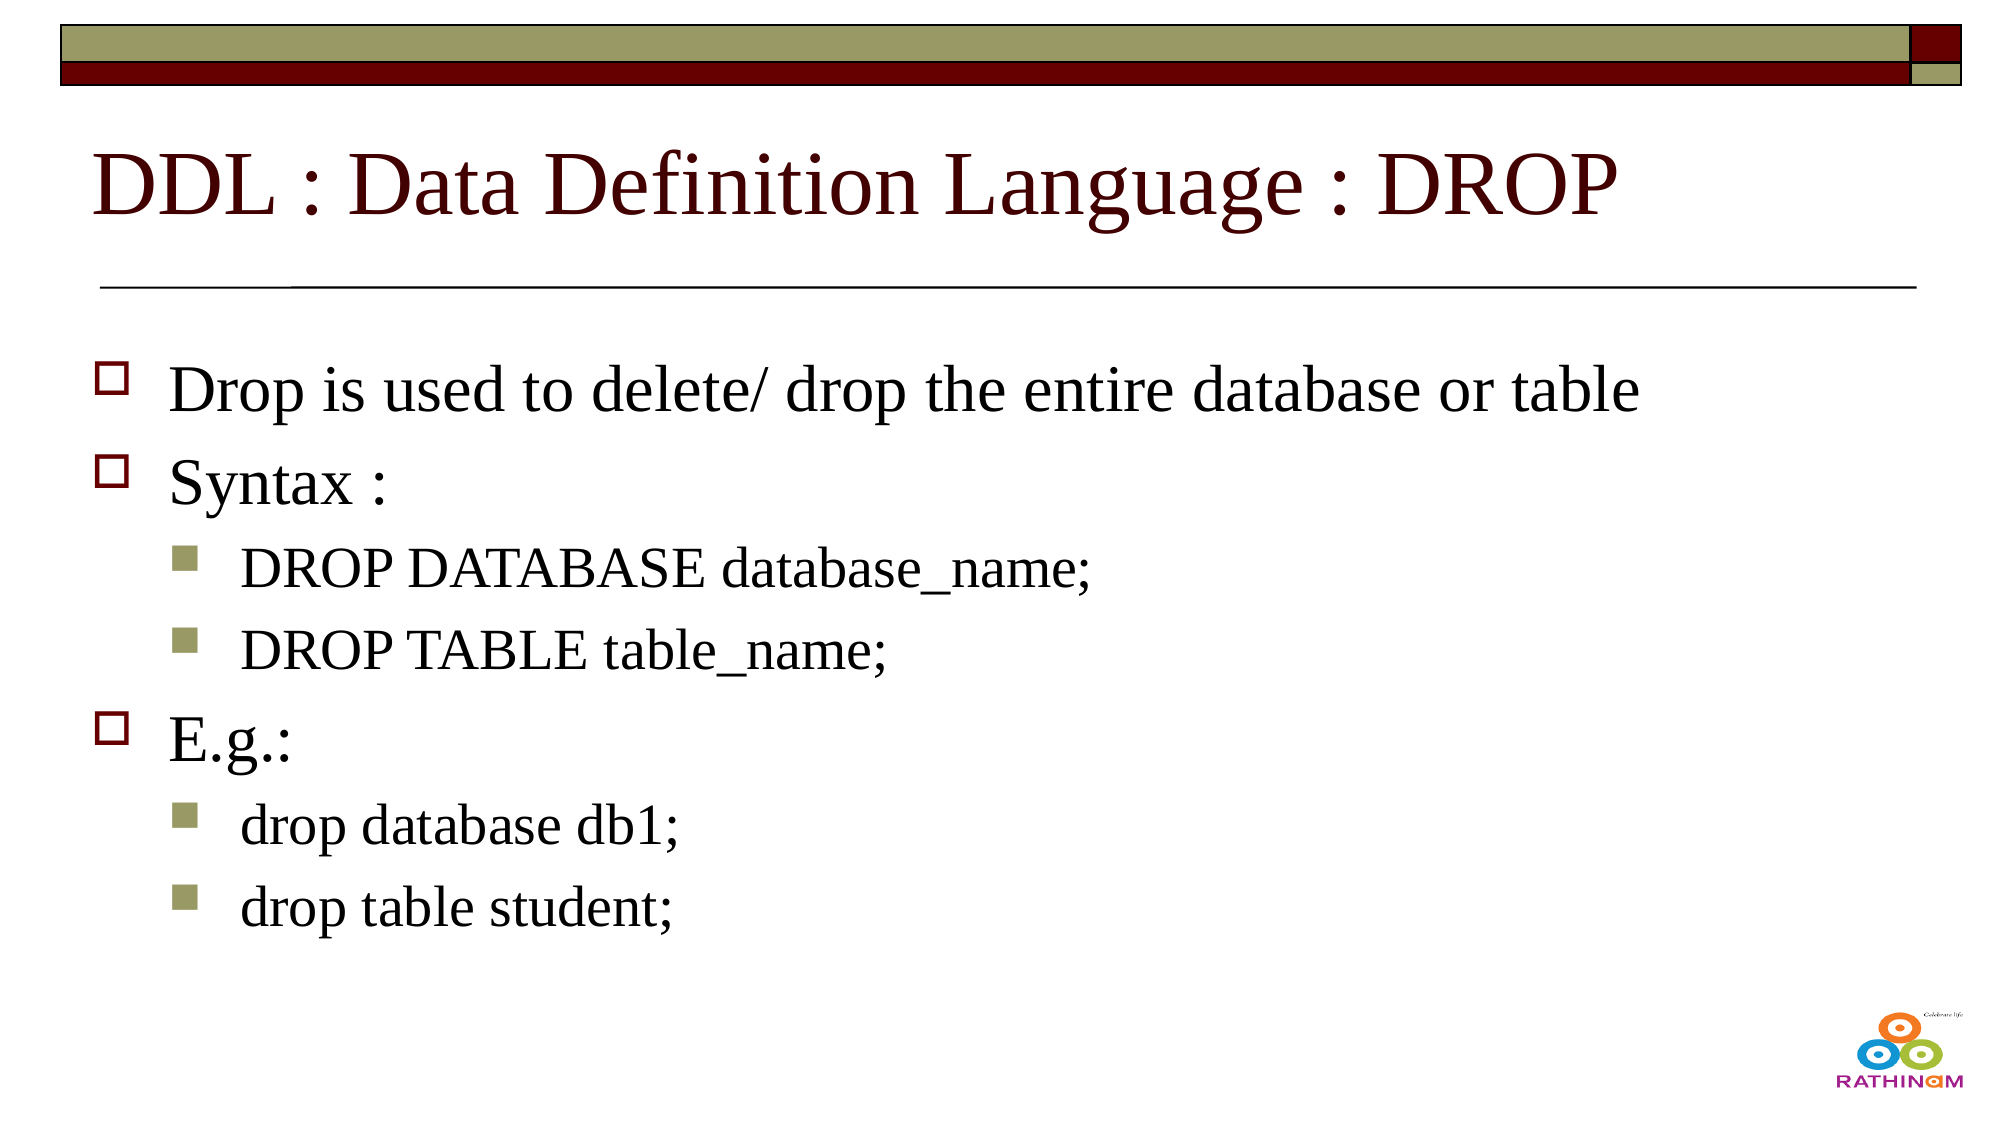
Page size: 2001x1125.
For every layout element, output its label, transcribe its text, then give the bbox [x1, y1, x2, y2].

title DDL : Data Definition Language : DROP [76, 52, 1877, 241]
list Drop is used to delete/ drop the entire database or table Syntax : DROP DATABASE database_name; DROP TABLE table_name; E.g.: drop database db1; drop table student; [76, 337, 1877, 1023]
picture [1830, 1000, 1969, 1100]
